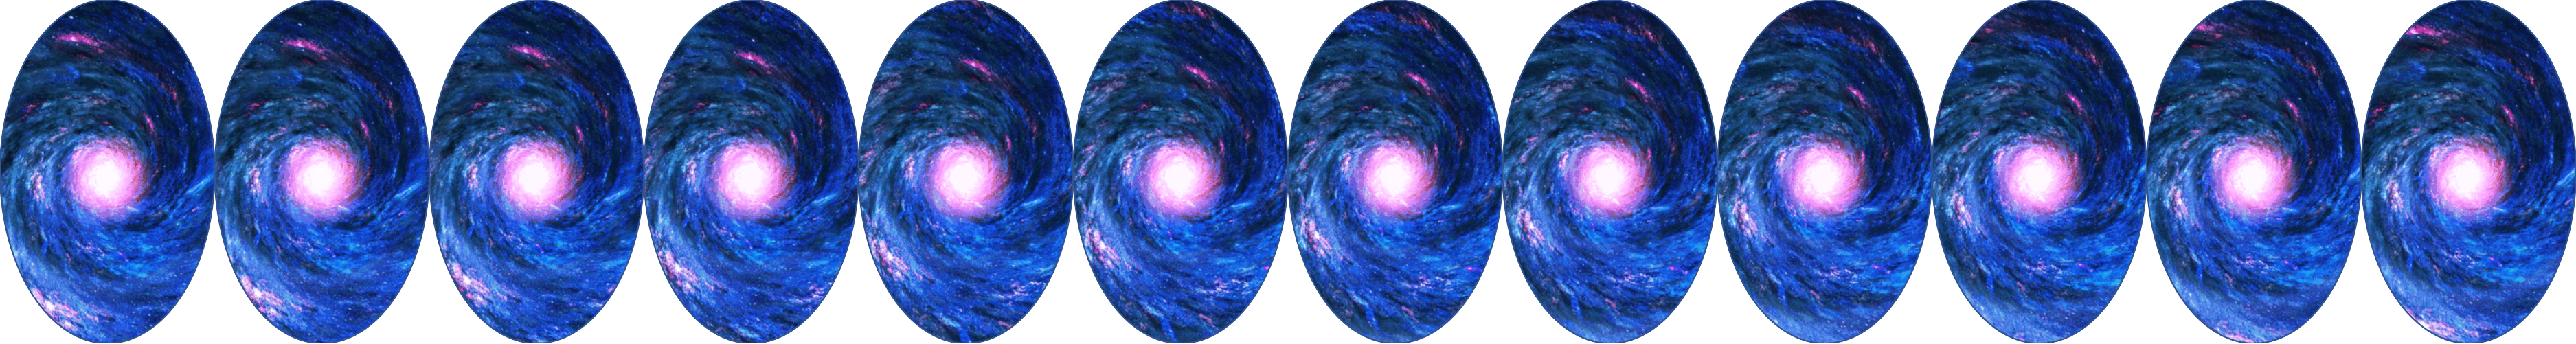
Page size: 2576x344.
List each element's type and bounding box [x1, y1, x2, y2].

text_box [429, 0, 644, 343]
text_box [2147, 0, 2361, 343]
text_box [859, 0, 1073, 343]
text_box [2360, 0, 2576, 343]
text_box [0, 0, 214, 343]
text_box [1072, 0, 1289, 343]
text_box [1717, 0, 1932, 343]
text_box [1288, 0, 1502, 343]
text_box [214, 0, 431, 343]
text_box [1931, 0, 2147, 343]
text_box [643, 0, 859, 343]
text_box [1502, 0, 1719, 343]
